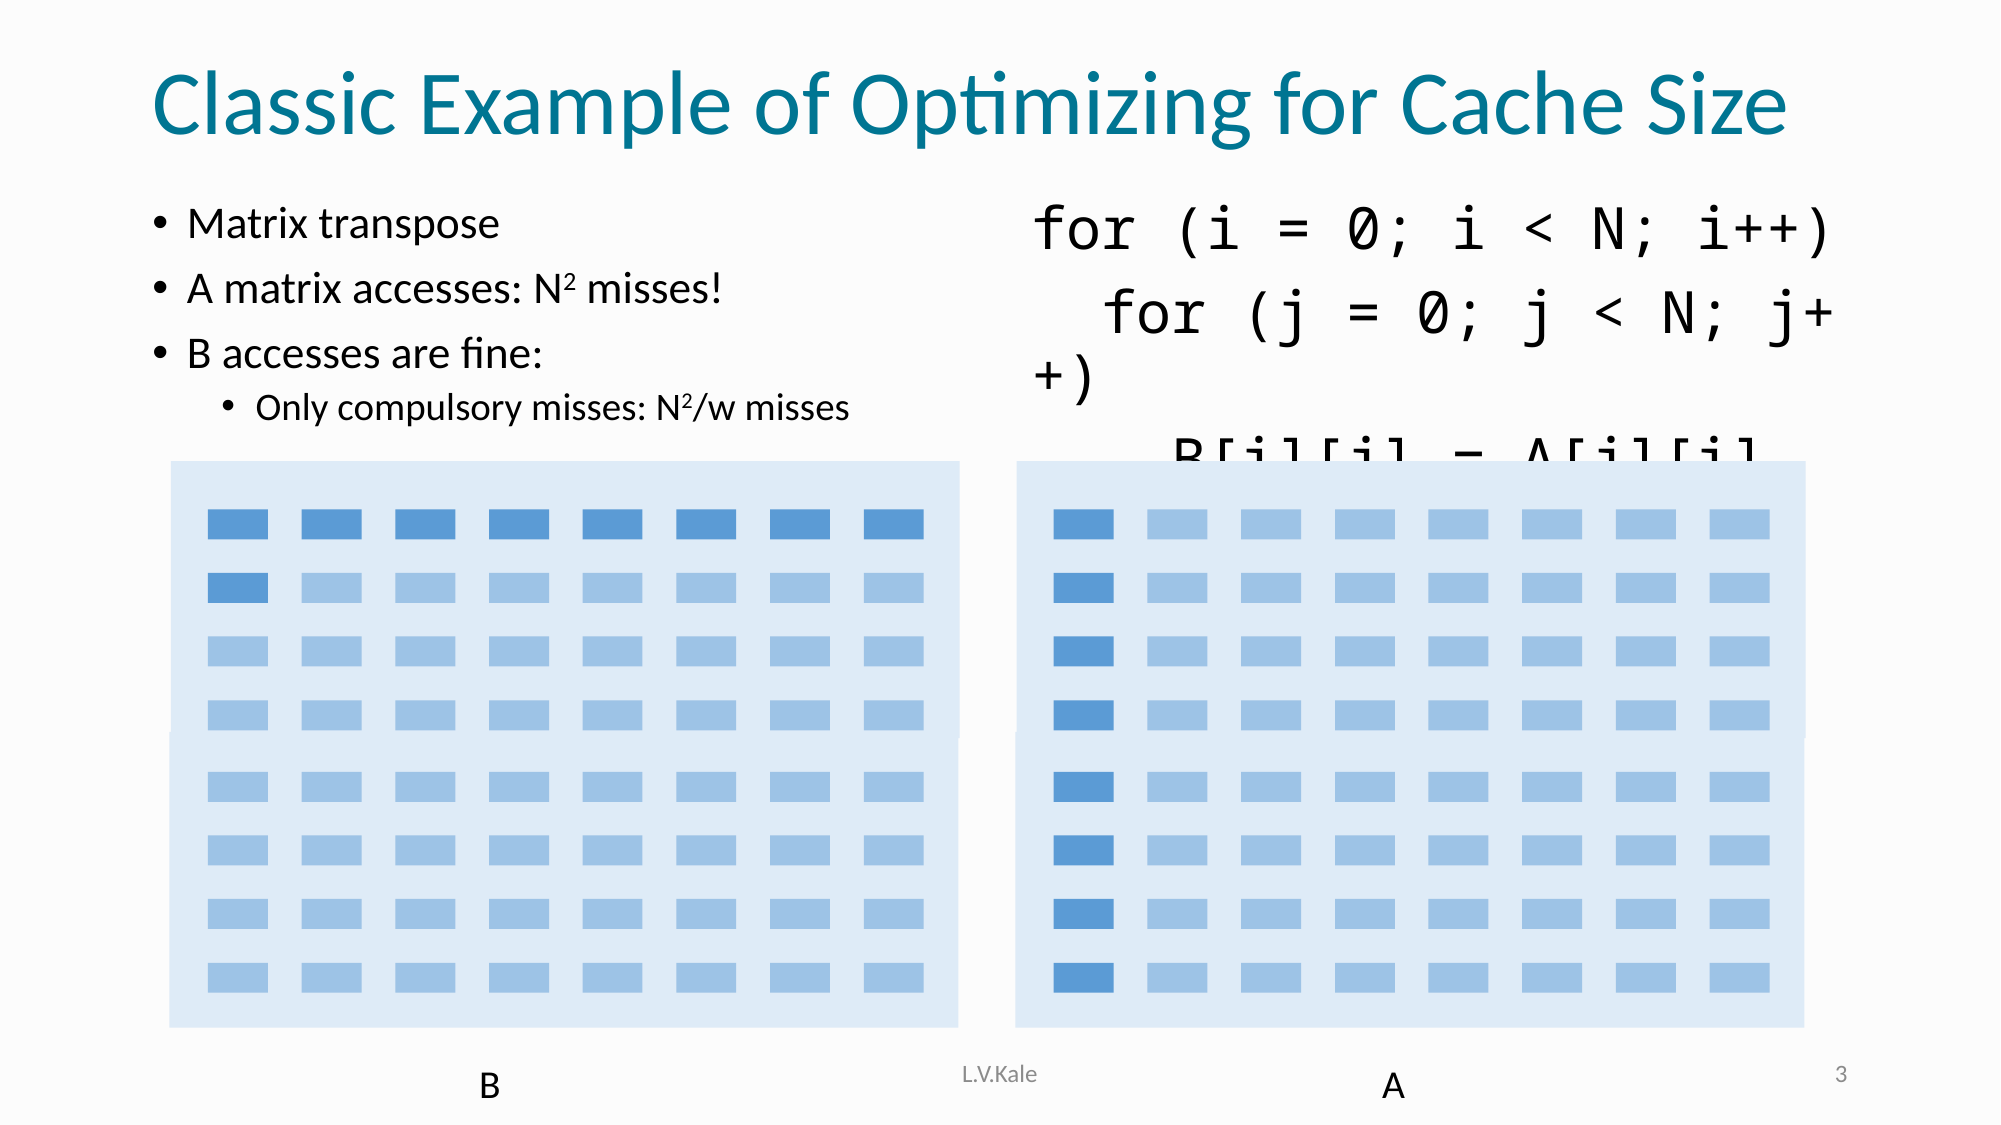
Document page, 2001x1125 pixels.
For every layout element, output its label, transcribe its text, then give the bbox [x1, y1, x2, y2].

text_box [1240, 962, 1302, 994]
text_box [301, 834, 363, 866]
text_box [1615, 771, 1677, 803]
text_box [1521, 635, 1583, 667]
footer L.V.Kale [662, 1042, 1338, 1103]
text_box [170, 460, 961, 739]
text_box [581, 508, 643, 540]
text_box [301, 771, 363, 803]
text_box [1521, 508, 1583, 540]
text_box [394, 699, 456, 731]
text_box [1709, 572, 1771, 604]
text_box [207, 572, 269, 604]
text_box [769, 834, 831, 866]
text_box [394, 771, 456, 803]
text_box [675, 962, 737, 994]
text_box [1334, 508, 1396, 540]
text_box [1053, 771, 1115, 803]
text_box [207, 898, 269, 930]
text_box [488, 635, 550, 667]
text_box [863, 771, 925, 803]
text_box [863, 962, 925, 994]
text_box [1615, 635, 1677, 667]
title Classic Example of Optimizing for Cache Size [137, 41, 1863, 168]
text_box [1521, 699, 1583, 731]
text_box [581, 699, 643, 731]
text_box [1053, 699, 1115, 731]
text_box [488, 572, 550, 604]
text_box [1146, 898, 1208, 930]
text_box [207, 635, 269, 667]
text_box [1053, 834, 1115, 866]
text_box [581, 898, 643, 930]
slide_number 3 [1412, 1042, 1863, 1103]
text_box [769, 508, 831, 540]
text_box B [464, 1051, 587, 1114]
text_box [1521, 898, 1583, 930]
text_box [207, 699, 269, 731]
text_box [1240, 898, 1302, 930]
text_box [1240, 699, 1302, 731]
text_box [1240, 635, 1302, 667]
text_box [168, 731, 959, 1029]
text_box [1615, 898, 1677, 930]
text_box [1427, 635, 1489, 667]
text_box [1146, 962, 1208, 994]
text_box [1053, 962, 1115, 994]
text_box [1615, 508, 1677, 540]
text_box [1709, 699, 1771, 731]
text_box [675, 508, 737, 540]
text_box [769, 771, 831, 803]
text_box [394, 572, 456, 604]
text_box [1615, 962, 1677, 994]
text_box [1016, 460, 1807, 739]
text_box [1427, 508, 1489, 540]
text_box [863, 508, 925, 540]
text_box [863, 834, 925, 866]
text_box [301, 962, 363, 994]
text_box [1053, 898, 1115, 930]
text_box [675, 635, 737, 667]
text_box [581, 635, 643, 667]
text_box [1334, 771, 1396, 803]
text_box [863, 699, 925, 731]
text_box [394, 635, 456, 667]
text_box [1146, 699, 1208, 731]
list Matrix transpose A matrix accesses: N2 misses! B accesses are fine: Only compulsory misses: N2/w misses [137, 191, 988, 439]
text_box [394, 962, 456, 994]
text_box [1709, 635, 1771, 667]
text_box [1146, 508, 1208, 540]
text_box [1615, 834, 1677, 866]
text_box [207, 771, 269, 803]
text_box [1240, 572, 1302, 604]
text_box [581, 572, 643, 604]
text_box [488, 771, 550, 803]
text_box [394, 508, 456, 540]
text_box [301, 699, 363, 731]
text_box [1709, 508, 1771, 540]
text_box [1334, 635, 1396, 667]
text_box [1146, 834, 1208, 866]
text_box [675, 699, 737, 731]
text_box [1615, 699, 1677, 731]
text_box [1053, 572, 1115, 604]
text_box [1014, 731, 1805, 1029]
text_box [1521, 572, 1583, 604]
text_box [1427, 699, 1489, 731]
text_box [301, 635, 363, 667]
text_box [488, 834, 550, 866]
text_box [863, 635, 925, 667]
text_box [581, 962, 643, 994]
list for (i = 0; i < N; i++) for (j = 0; j < N; j++) B[i][j] = A[j][i] [1016, 191, 1863, 531]
text_box [394, 898, 456, 930]
text_box [1709, 834, 1771, 866]
text_box [1427, 898, 1489, 930]
text_box [488, 699, 550, 731]
text_box [675, 572, 737, 604]
text_box [207, 962, 269, 994]
text_box [488, 962, 550, 994]
text_box [207, 508, 269, 540]
text_box [1615, 572, 1677, 604]
text_box [1146, 635, 1208, 667]
text_box [1240, 834, 1302, 866]
text_box [1146, 572, 1208, 604]
text_box [1709, 898, 1771, 930]
text_box [863, 572, 925, 604]
text_box [1427, 771, 1489, 803]
text_box [1146, 771, 1208, 803]
text_box [1334, 834, 1396, 866]
text_box [1709, 771, 1771, 803]
text_box [488, 508, 550, 540]
text_box A [1367, 1051, 1490, 1114]
text_box [1053, 635, 1115, 667]
text_box [1427, 572, 1489, 604]
text_box [769, 572, 831, 604]
text_box [1427, 962, 1489, 994]
text_box [1240, 771, 1302, 803]
text_box [581, 834, 643, 866]
text_box [1334, 572, 1396, 604]
text_box [1521, 834, 1583, 866]
text_box [207, 834, 269, 866]
text_box [301, 898, 363, 930]
text_box [1053, 508, 1115, 540]
text_box [675, 834, 737, 866]
text_box [769, 898, 831, 930]
text_box [675, 771, 737, 803]
text_box [1240, 508, 1302, 540]
text_box [769, 699, 831, 731]
text_box [1334, 962, 1396, 994]
text_box [769, 962, 831, 994]
text_box [1709, 962, 1771, 994]
text_box [581, 771, 643, 803]
text_box [1427, 834, 1489, 866]
text_box [301, 508, 363, 540]
text_box [394, 834, 456, 866]
text_box [675, 898, 737, 930]
text_box [1334, 699, 1396, 731]
text_box [488, 898, 550, 930]
text_box [1521, 771, 1583, 803]
text_box [769, 635, 831, 667]
text_box [301, 572, 363, 604]
text_box [1521, 962, 1583, 994]
text_box [863, 898, 925, 930]
text_box [1334, 898, 1396, 930]
